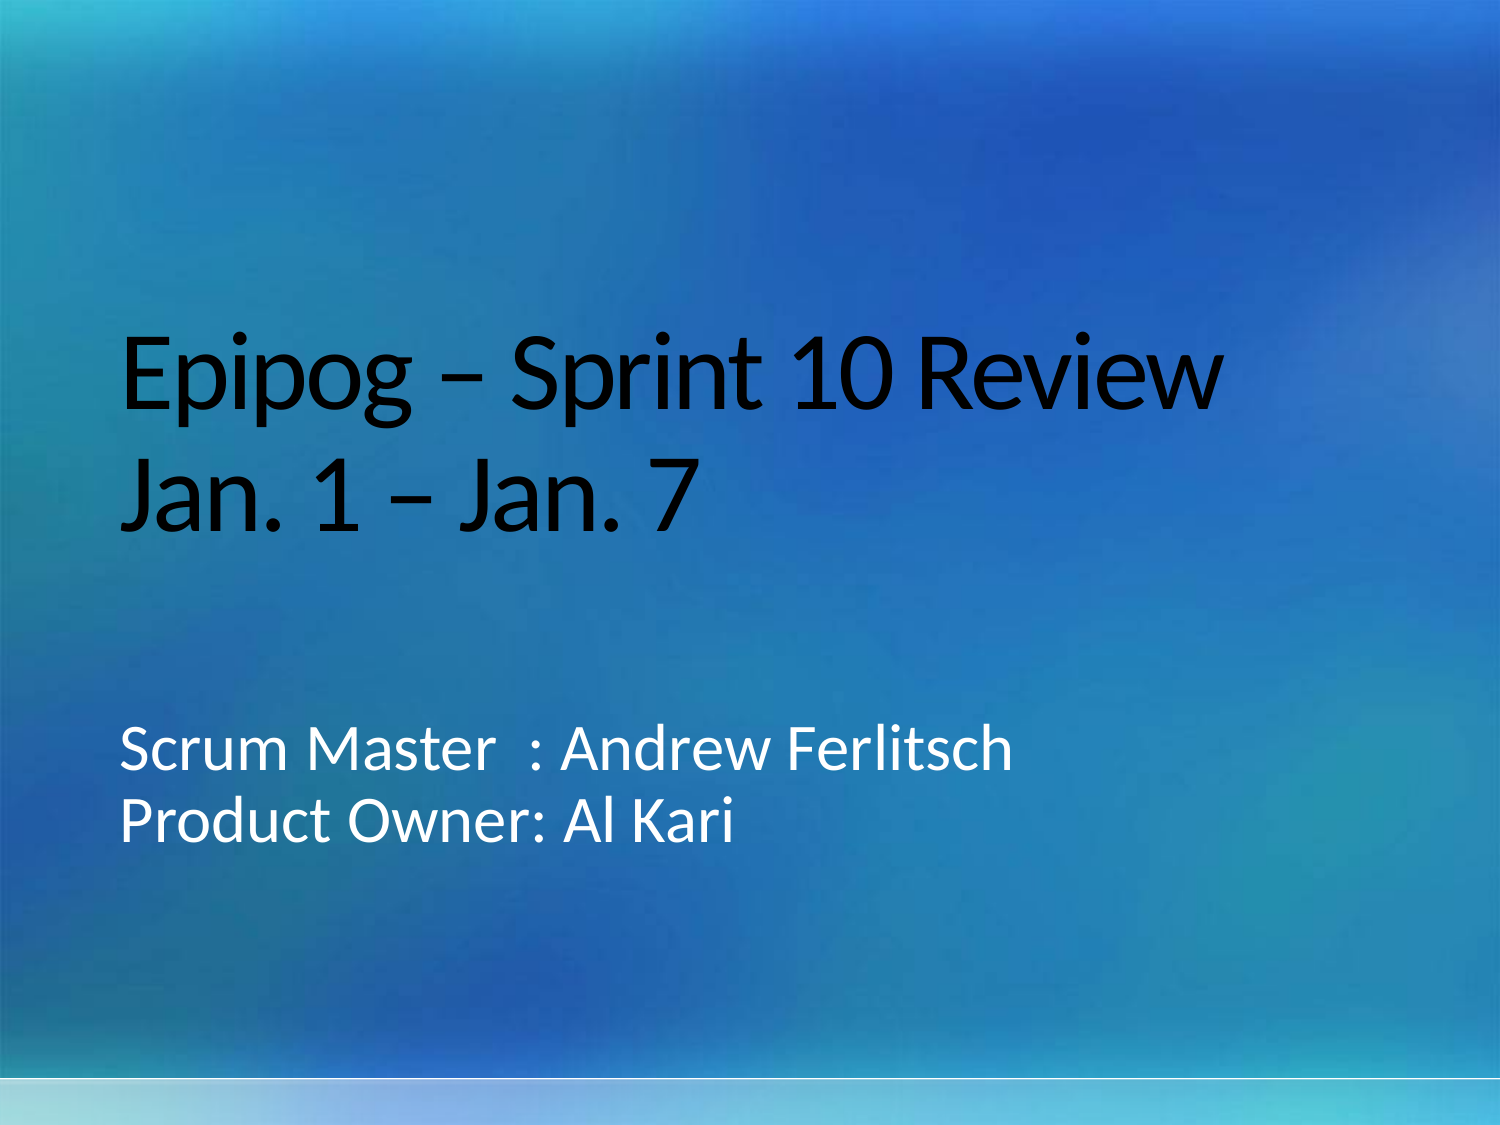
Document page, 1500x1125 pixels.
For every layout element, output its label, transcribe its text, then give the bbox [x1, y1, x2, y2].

subtitle Scrum Master : Andrew Ferlitsch Product Owner: Al Kari [119, 712, 1380, 938]
picture [0, 0, 1500, 1125]
title Epipog – Sprint 10 Review Jan. 1 – Jan. 7 [119, 312, 1380, 563]
